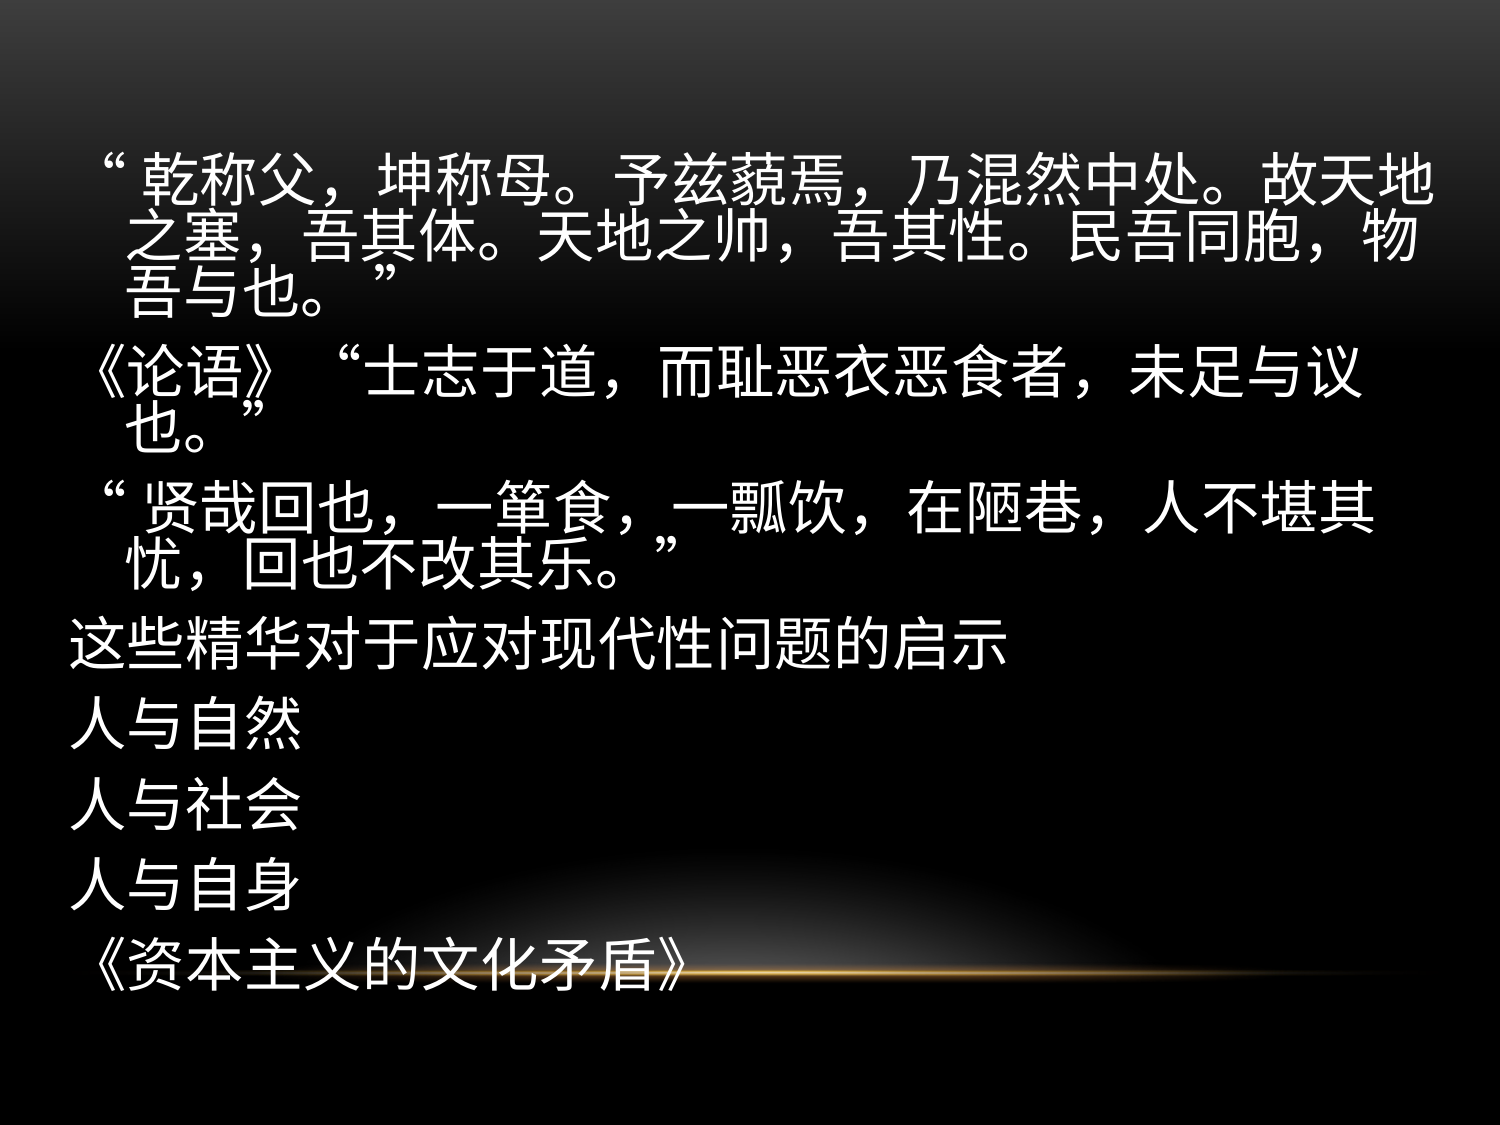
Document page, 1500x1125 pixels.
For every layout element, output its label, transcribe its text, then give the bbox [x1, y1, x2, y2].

picture [0, 0, 1500, 1125]
list “乾称父，坤称母。予兹藐焉，乃混然中处。故天地之塞，吾其体。天地之帅，吾其性。民吾同胞，物吾与也。 ” 《论语》“士志于道，而耻恶衣恶食者，未足与议也。” “贤哉回也，一箪食，一瓢饮，在陋巷，人不堪其忧，回也不改其乐。” 这些精华对于应对现代性问题的启示 人与自然 人与社会 人与自身 《资本主义的文化矛盾》 [53, 148, 1455, 1000]
